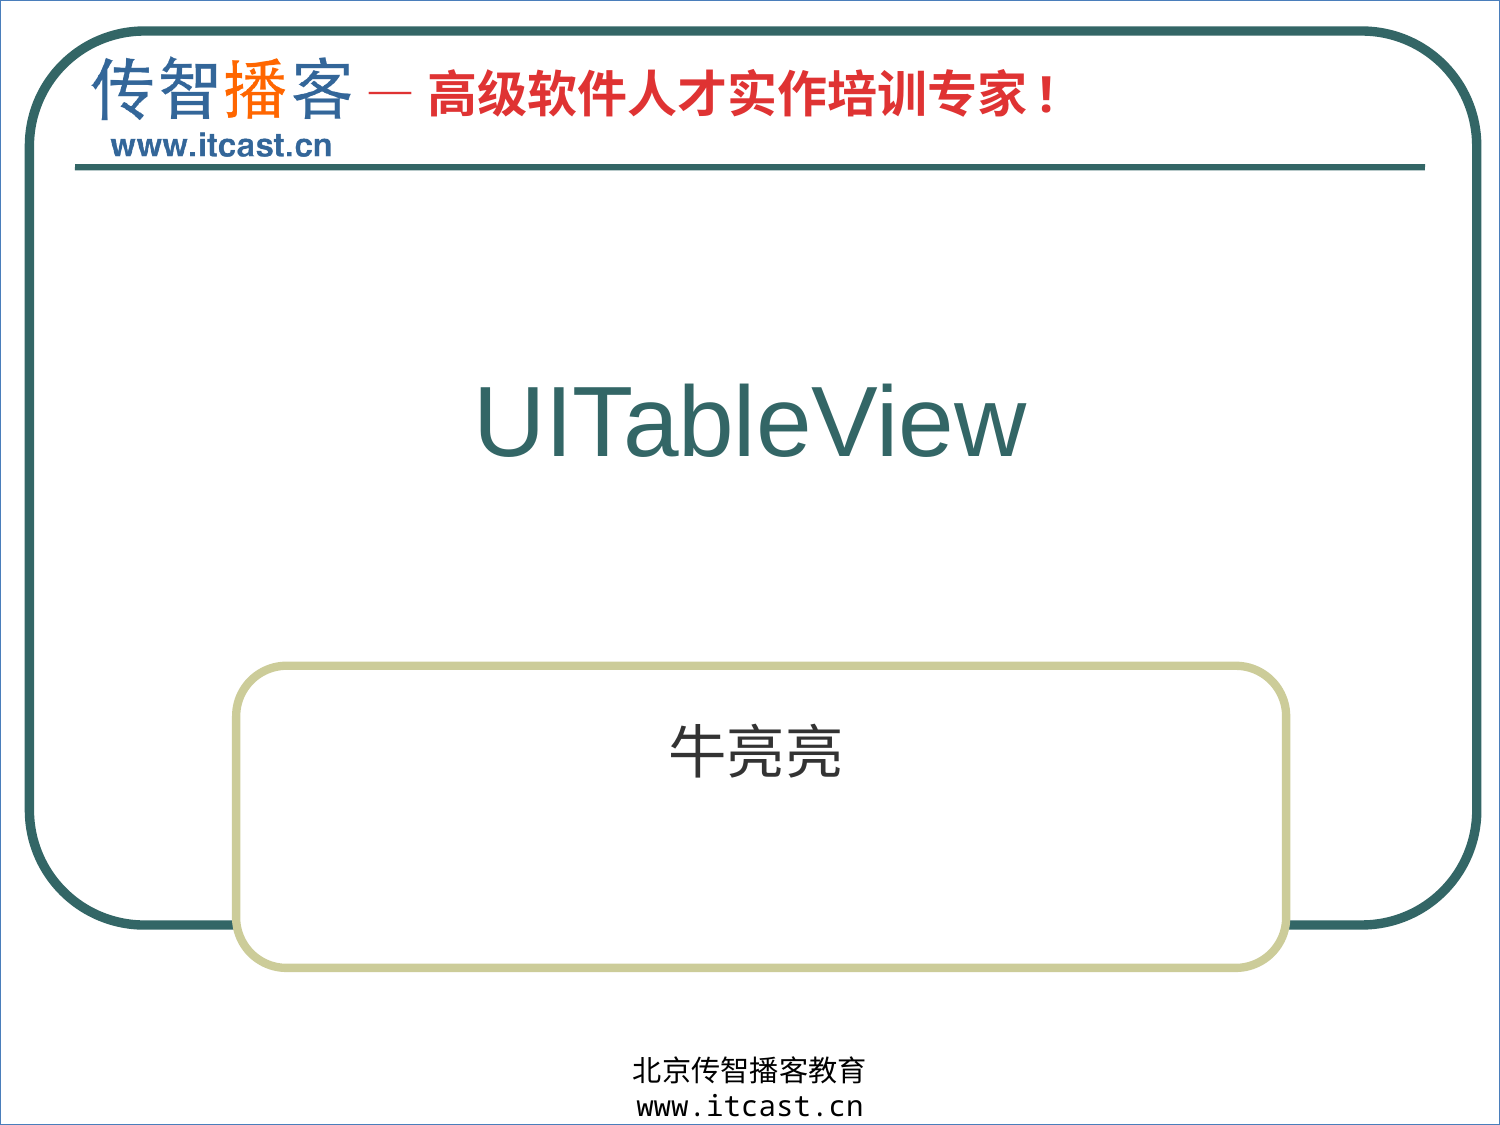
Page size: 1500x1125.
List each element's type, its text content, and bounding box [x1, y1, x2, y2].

subtitle 牛亮亮 [231, 680, 1282, 821]
title UITableView [112, 167, 1388, 666]
picture [91, 56, 351, 157]
